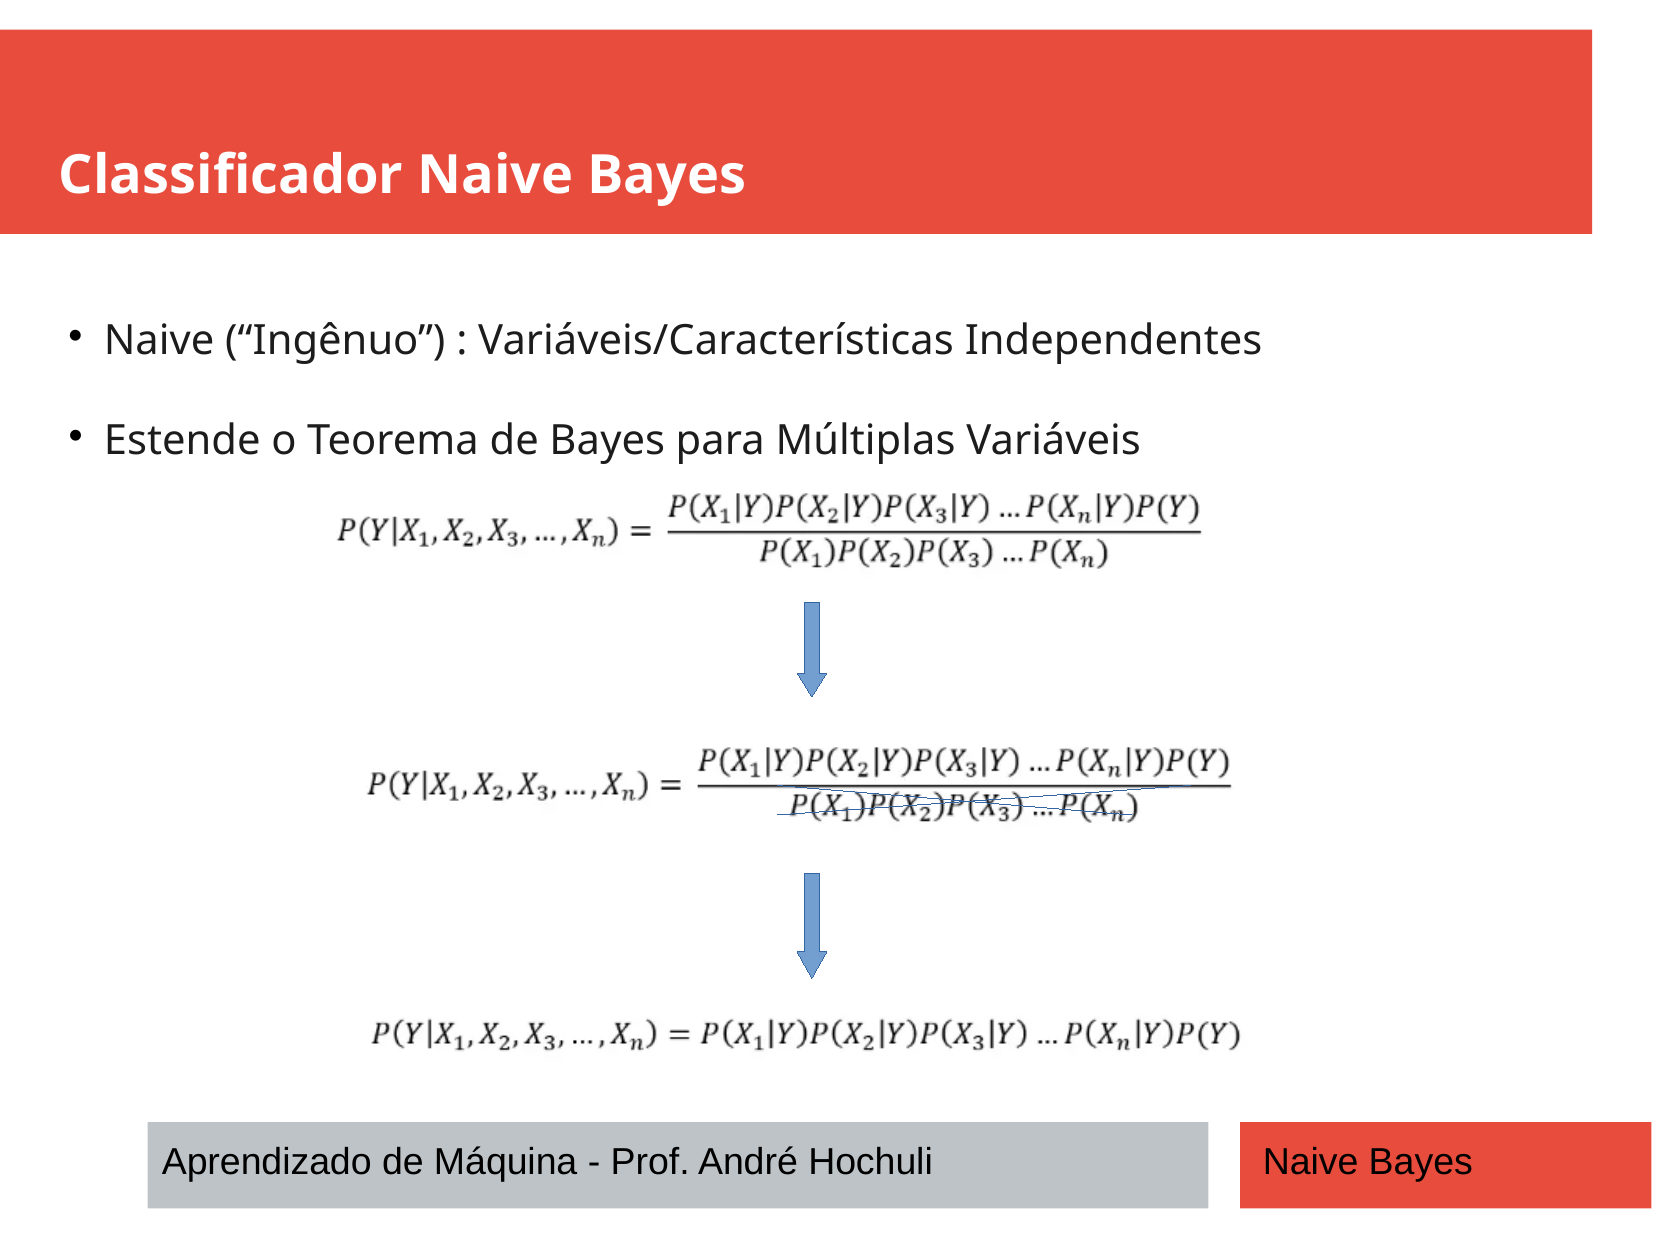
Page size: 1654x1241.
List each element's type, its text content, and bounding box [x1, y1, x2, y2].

text_box Naive (“Ingênuo”) : Variáveis/Características Independentes Estende o Teorema de Bayes para Múltiplas Variáveis [53, 253, 1564, 1097]
picture [354, 723, 1250, 845]
text_box Naive Bayes [1248, 1129, 1621, 1188]
text_box Classificador Naive Bayes [59, 59, 1593, 205]
picture [361, 991, 1252, 1072]
picture [324, 470, 1221, 591]
text_box Aprendizado de Máquina - Prof. André Hochuli [147, 1129, 1203, 1188]
